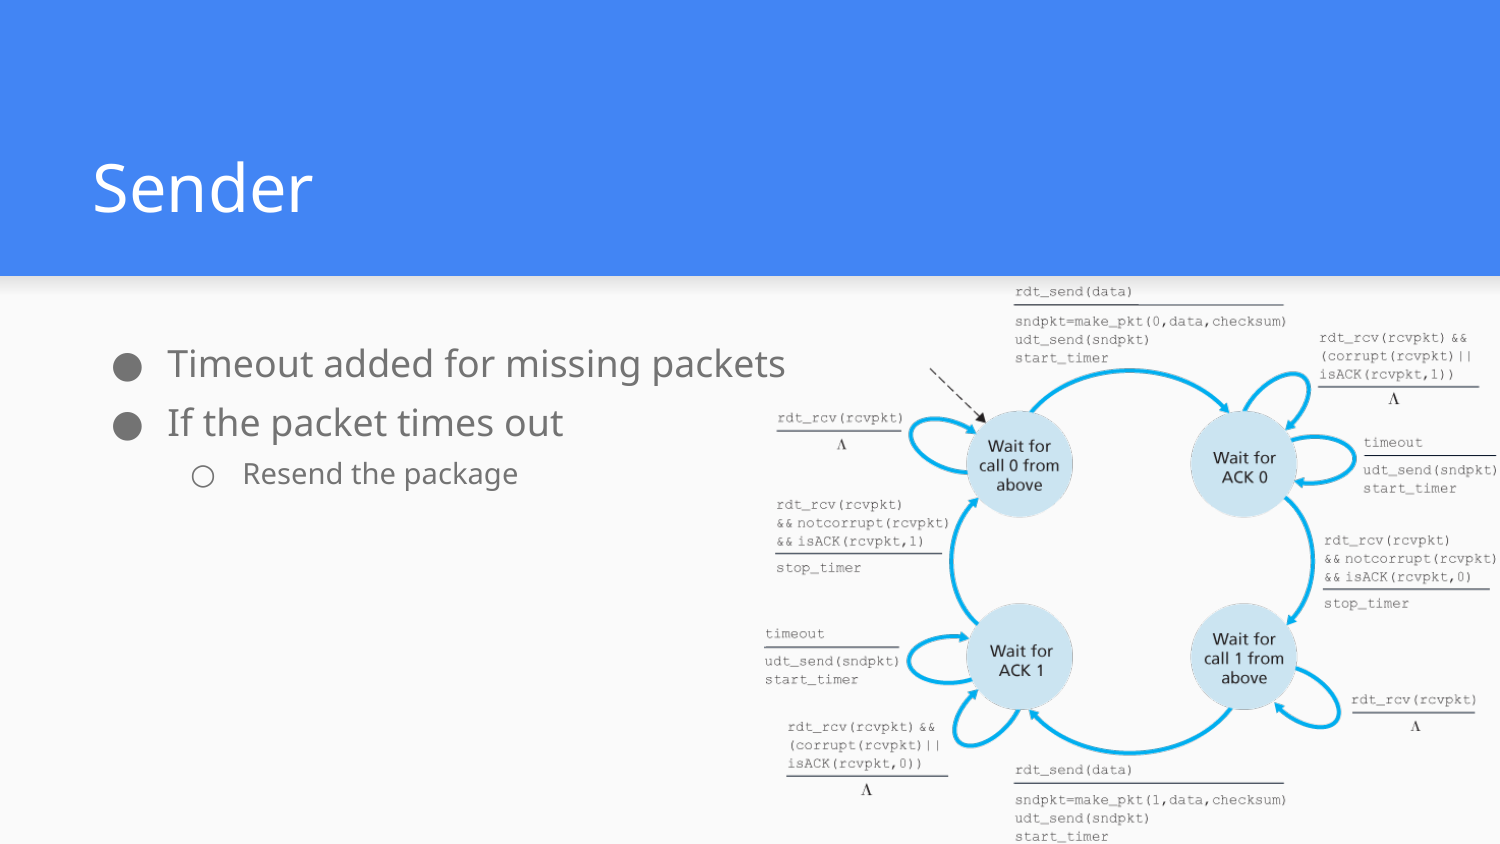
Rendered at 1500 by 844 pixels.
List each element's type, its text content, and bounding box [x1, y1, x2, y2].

picture [763, 284, 1500, 844]
title Sender [77, 121, 1427, 248]
list Timeout added for missing packets If the packet times out Resend the package [77, 314, 758, 760]
